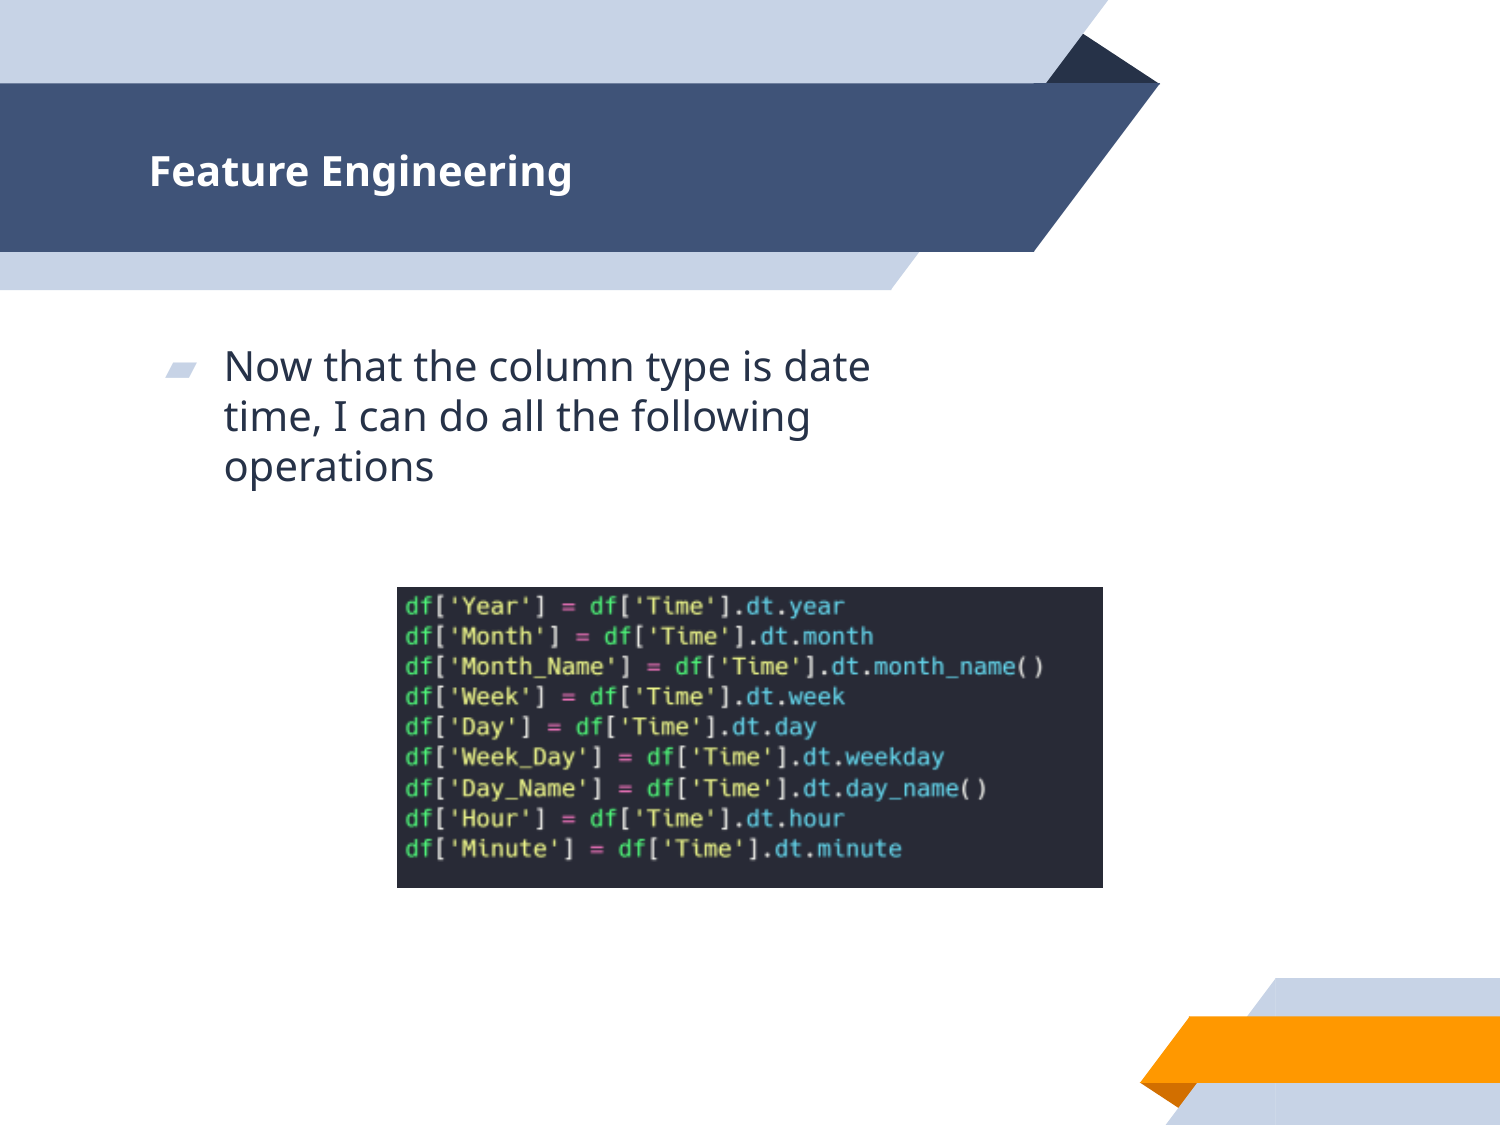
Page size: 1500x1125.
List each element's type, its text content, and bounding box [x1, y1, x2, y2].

title Feature Engineering [133, 85, 997, 254]
picture [397, 587, 1103, 888]
list Now that the column type is date time, I can do all the following operations [133, 324, 997, 1040]
